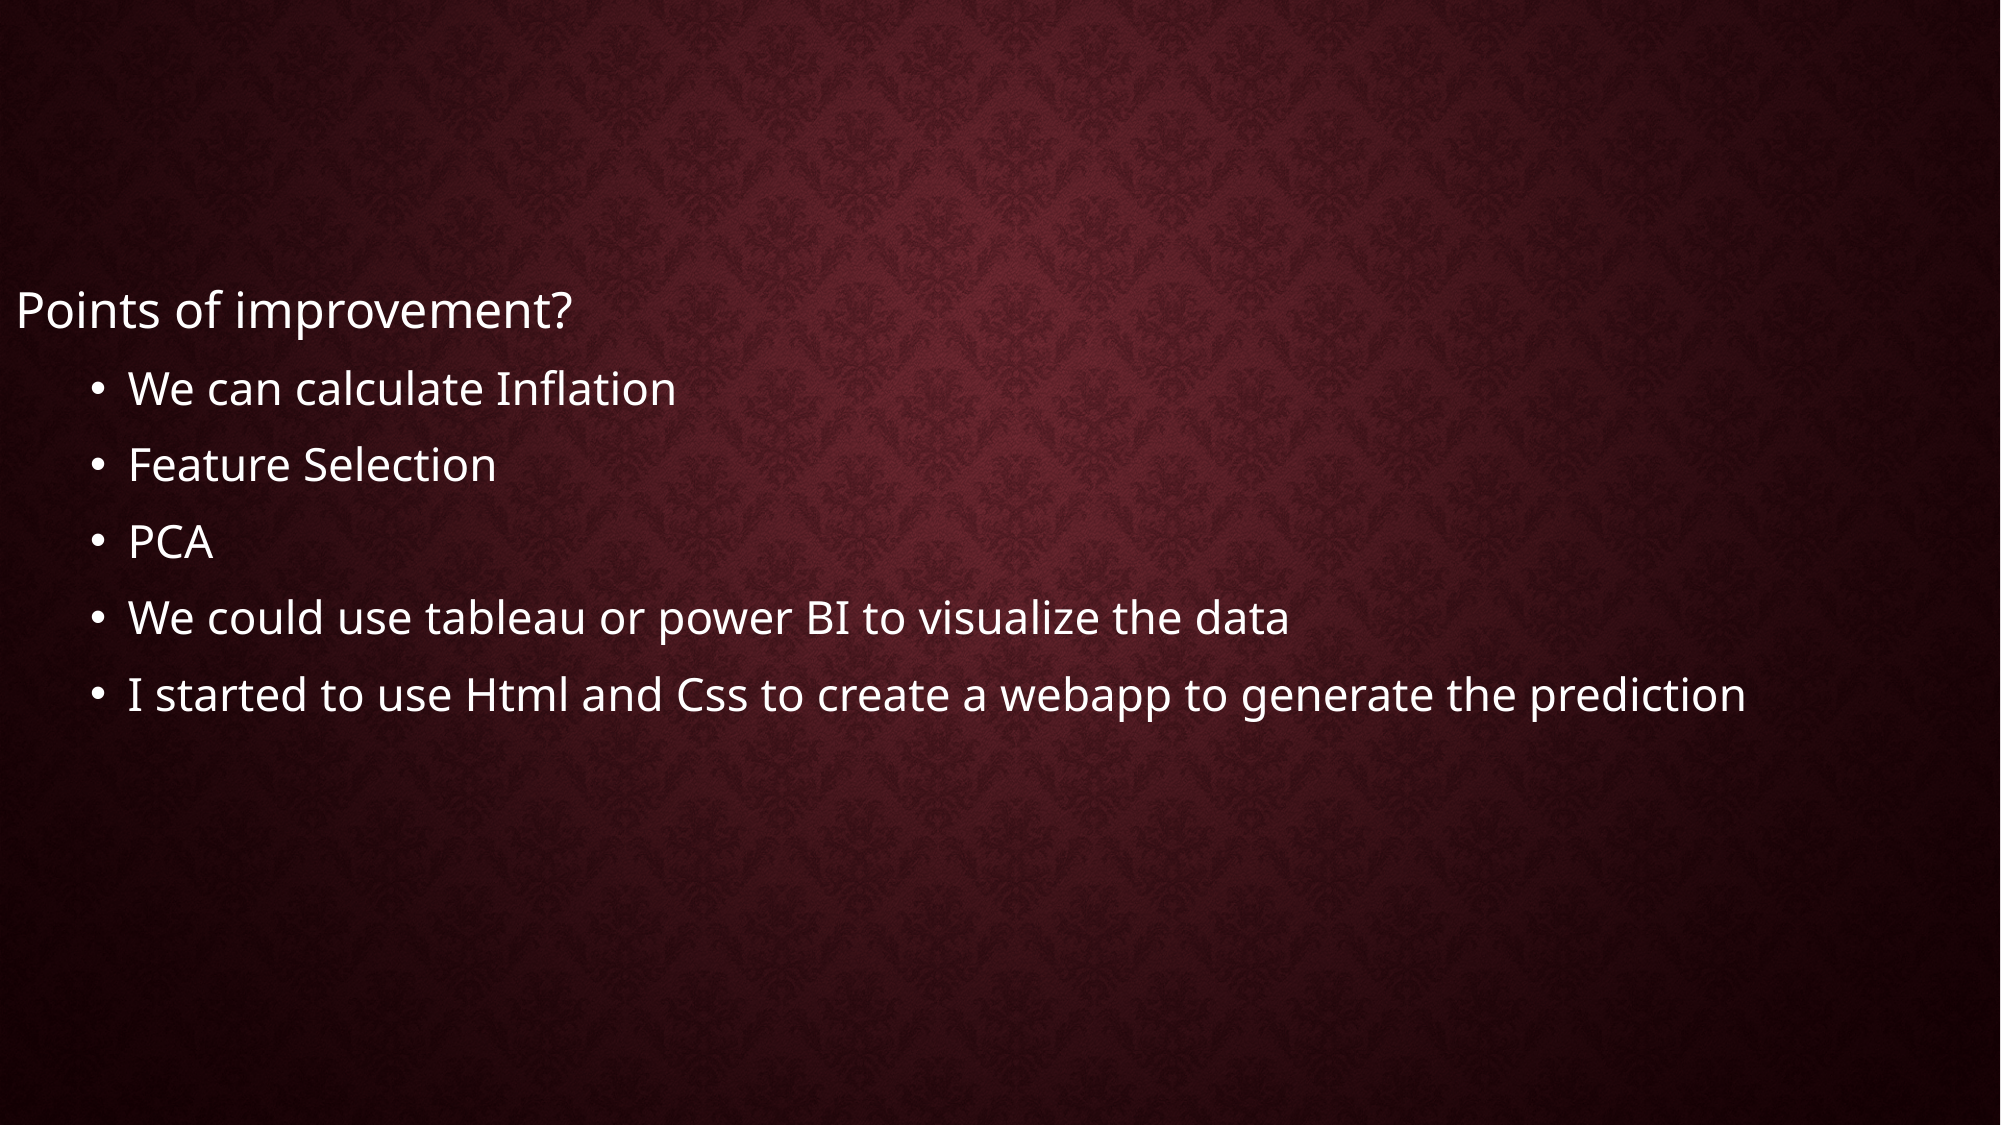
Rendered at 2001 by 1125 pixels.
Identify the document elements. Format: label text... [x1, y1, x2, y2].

list Points of improvement? We can calculate Inflation Feature Selection PCA We could use tableau or power BI to visualize the data I started to use Html and Css to create a webapp to generate the prediction [0, 258, 1855, 769]
